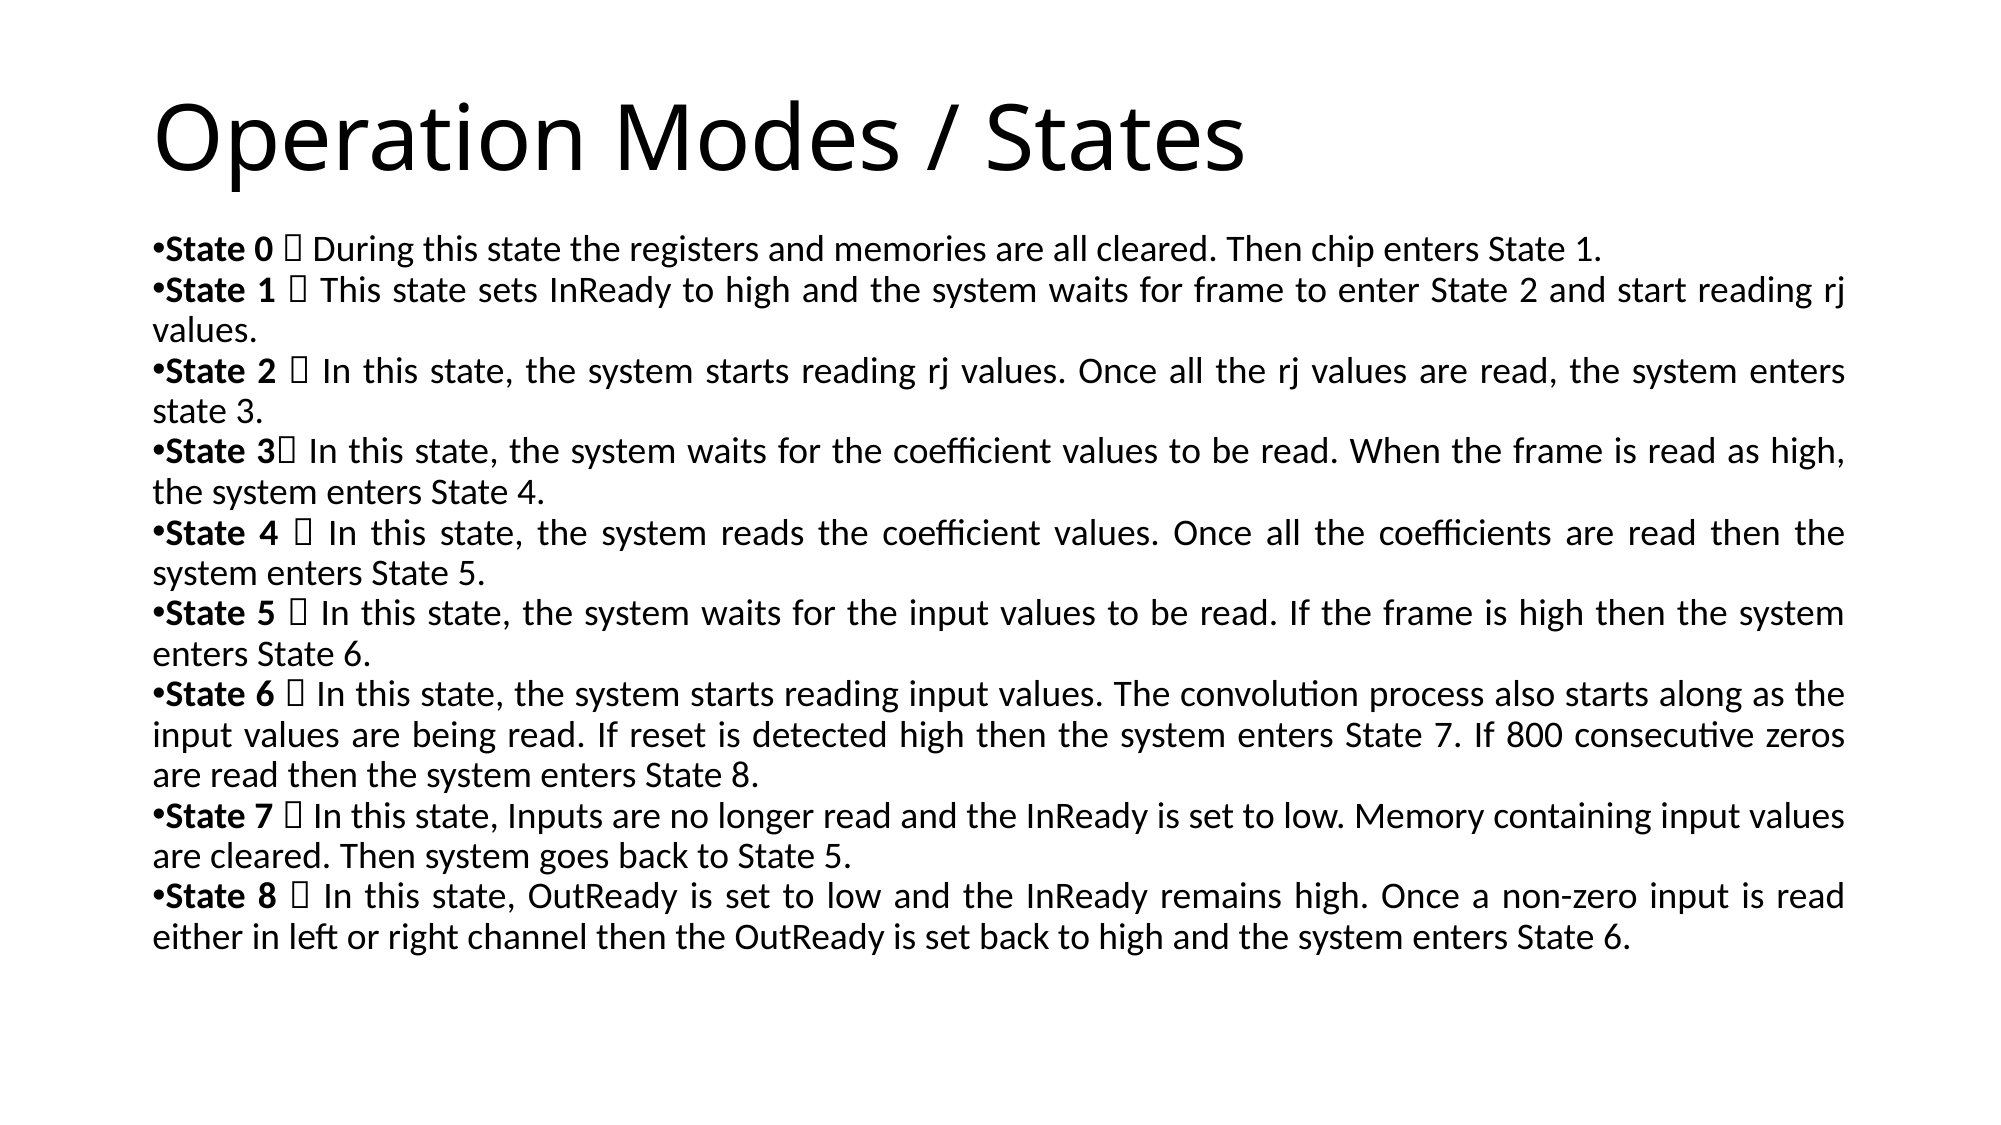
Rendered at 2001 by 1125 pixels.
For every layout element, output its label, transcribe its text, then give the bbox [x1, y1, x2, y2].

list State 0  During this state the registers and memories are all cleared. Then chip enters State 1. State 1  This state sets InReady to high and the system waits for frame to enter State 2 and start reading rj values. State 2  In this state, the system starts reading rj values. Once all the rj values are read, the system enters state 3. State 3 In this state, the system waits for the coefficient values to be read. When the frame is read as high, the system enters State 4. State 4  In this state, the system reads the coefficient values. Once all the coefficients are read then the system enters State 5. State 5  In this state, the system waits for the input values to be read. If the frame is high then the system enters State 6. State 6  In this state, the system starts reading input values. The convolution process also starts along as the input values are being read. If reset is detected high then the system enters State 7. If 800 consecutive zeros are read then the system enters State 8. State 7  In this state, Inputs are no longer read and the InReady is set to low. Memory containing input values are cleared. Then system goes back to State 5. State 8  In this state, OutReady is set to low and the InReady remains high. Once a non-zero input is read either in left or right channel then the OutReady is set back to high and the system enters State 6. [137, 221, 1863, 1014]
title Operation Modes / States [137, 59, 1863, 221]
